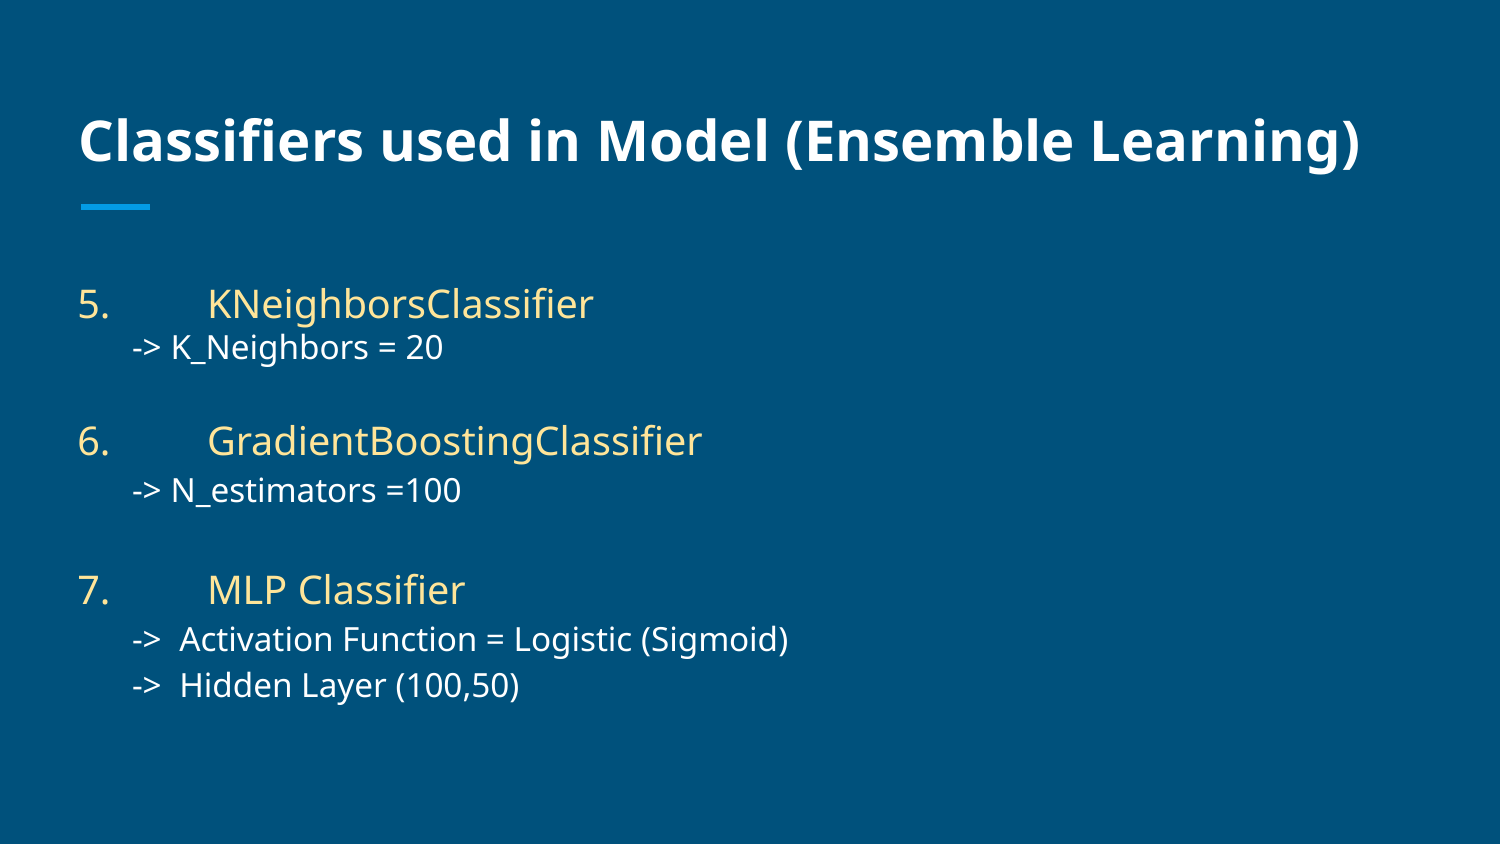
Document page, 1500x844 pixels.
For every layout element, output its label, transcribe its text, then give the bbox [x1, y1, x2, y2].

text_box 5. KNeighborsClassifier -> K_Neighbors = 20 6. GradientBoostingClassifier -> N_estimators =100 7. MLP Classifier -> Activation Function = Logistic (Sigmoid) -> Hidden Layer (100,50) [42, 263, 1449, 793]
title Classifiers used in Model (Ensemble Learning) [63, 75, 1437, 188]
